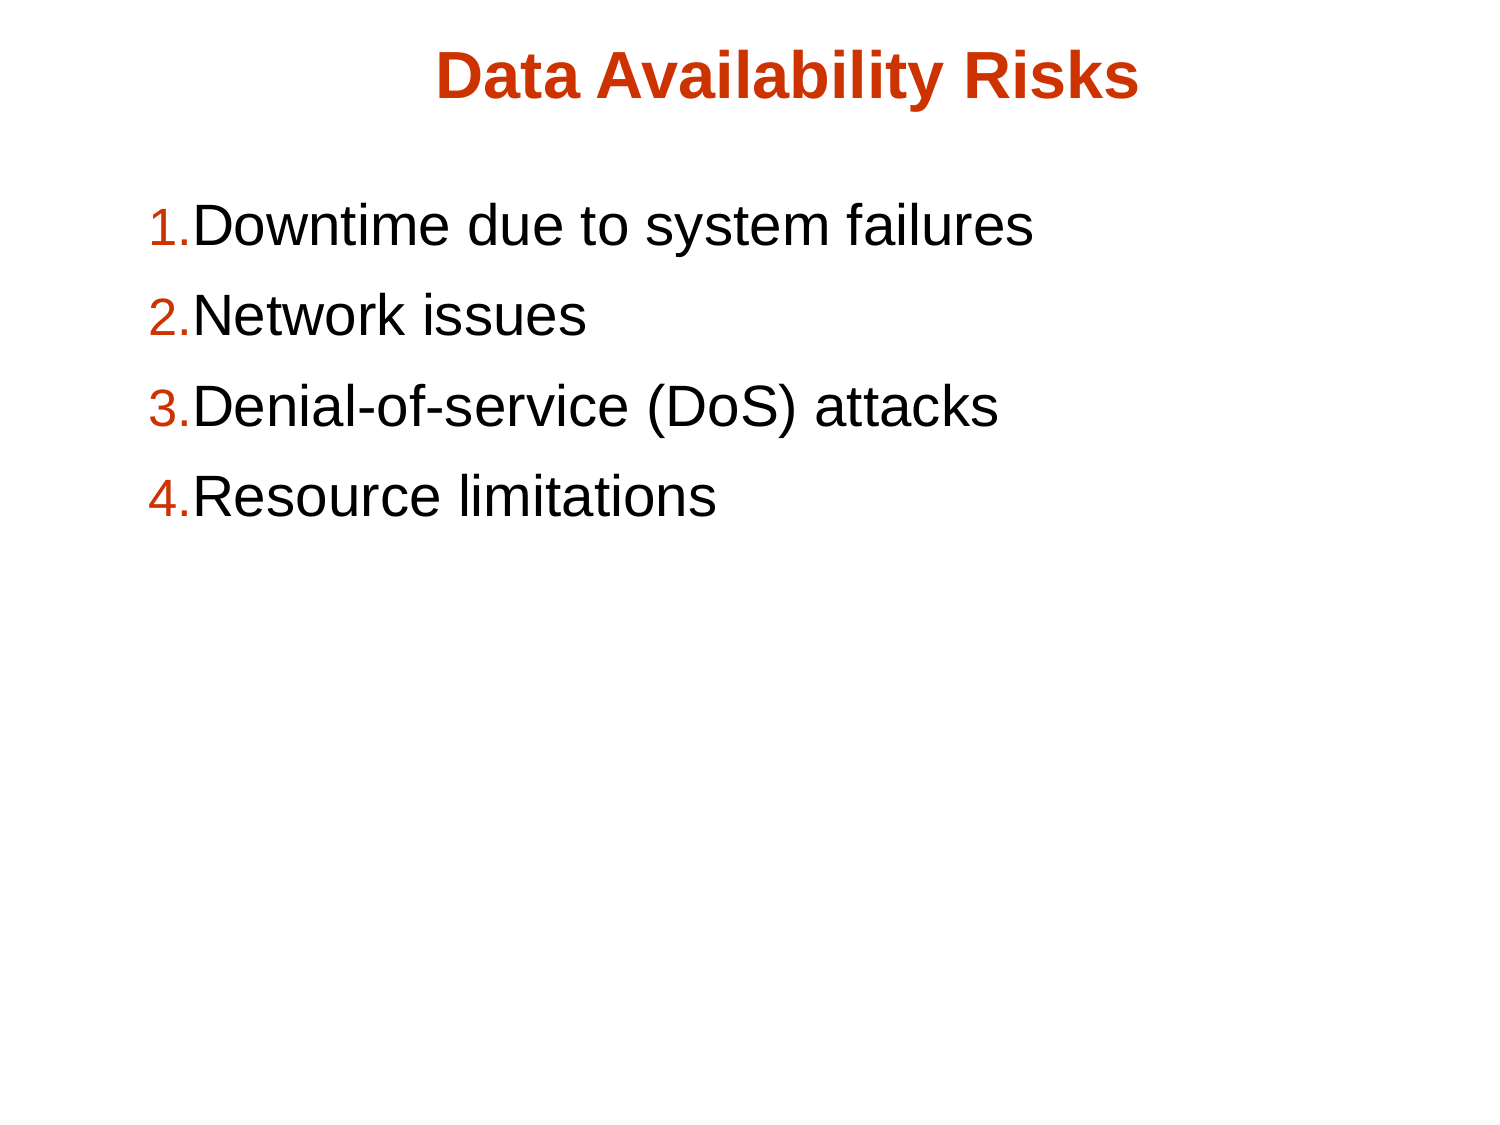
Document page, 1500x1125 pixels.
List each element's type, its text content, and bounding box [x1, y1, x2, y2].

title Data Availability Risks [125, 18, 1452, 120]
list Downtime due to system failures Network issues Denial-of-service (DoS) attacks Resource limitations [133, 179, 1391, 985]
